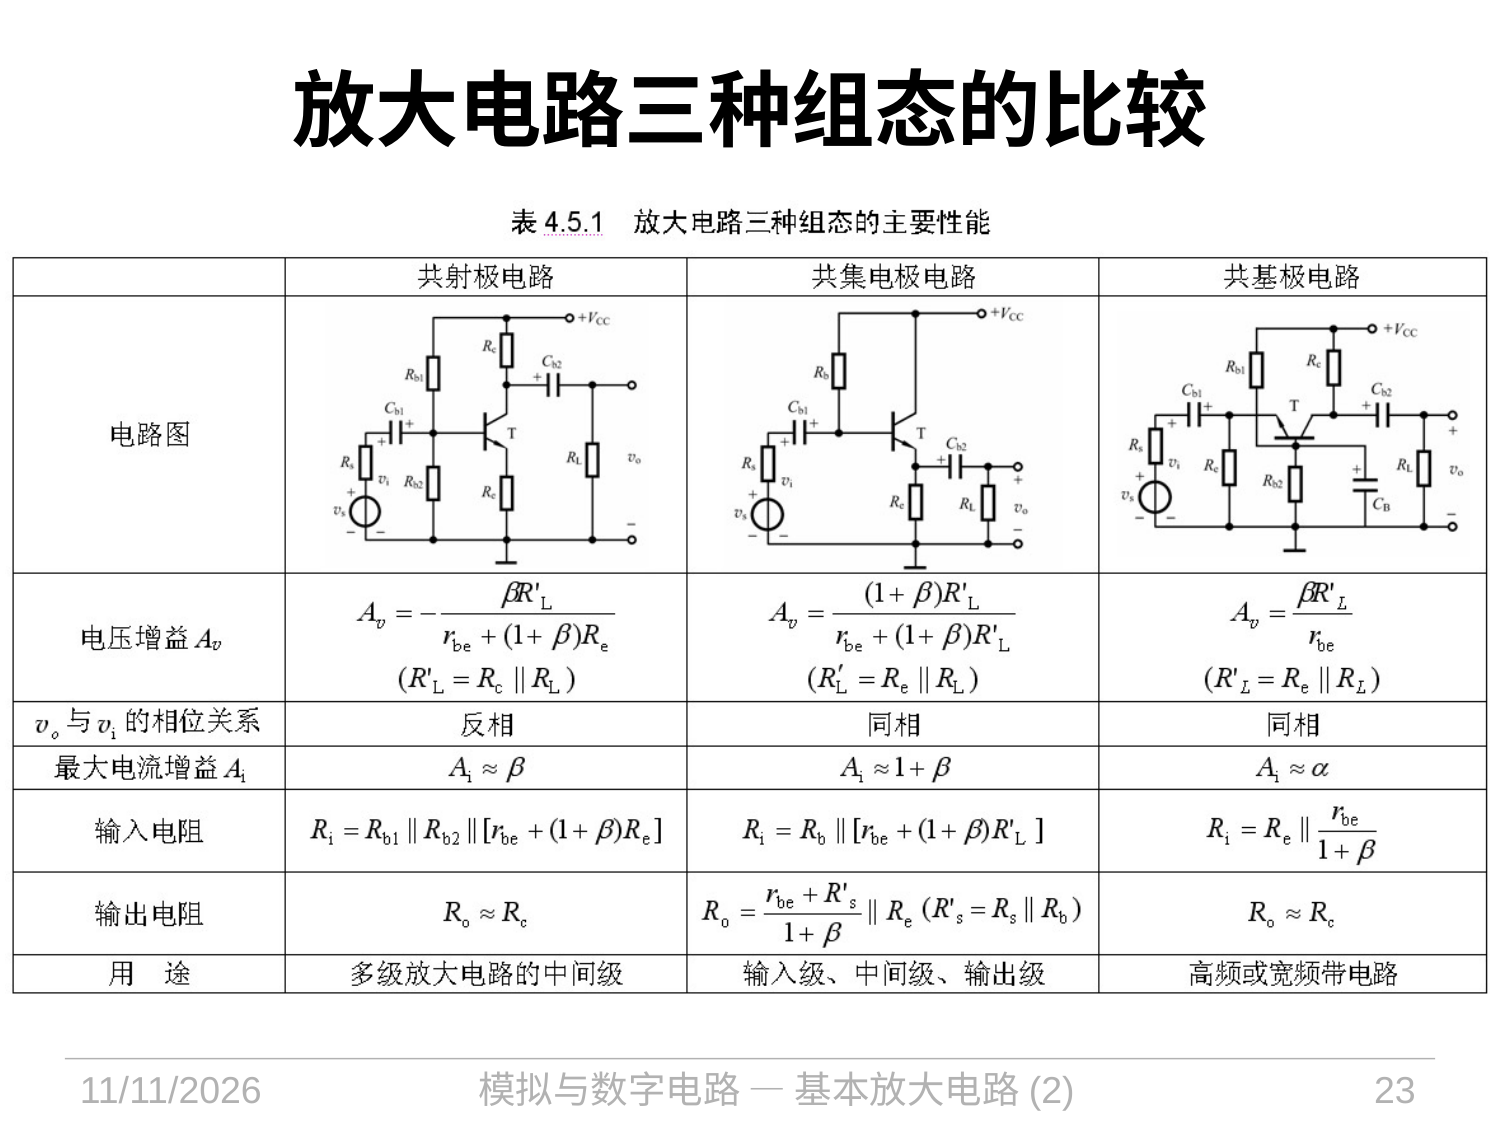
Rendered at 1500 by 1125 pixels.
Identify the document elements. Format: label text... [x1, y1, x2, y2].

title 放大电路三种组态的比较 [75, 13, 1425, 199]
slide_number 23 [1230, 1058, 1431, 1125]
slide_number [64, 1058, 348, 1125]
footer 模拟与数字电路 — 基本放大电路(2) [373, 1058, 1179, 1125]
picture [5, 200, 1495, 1000]
